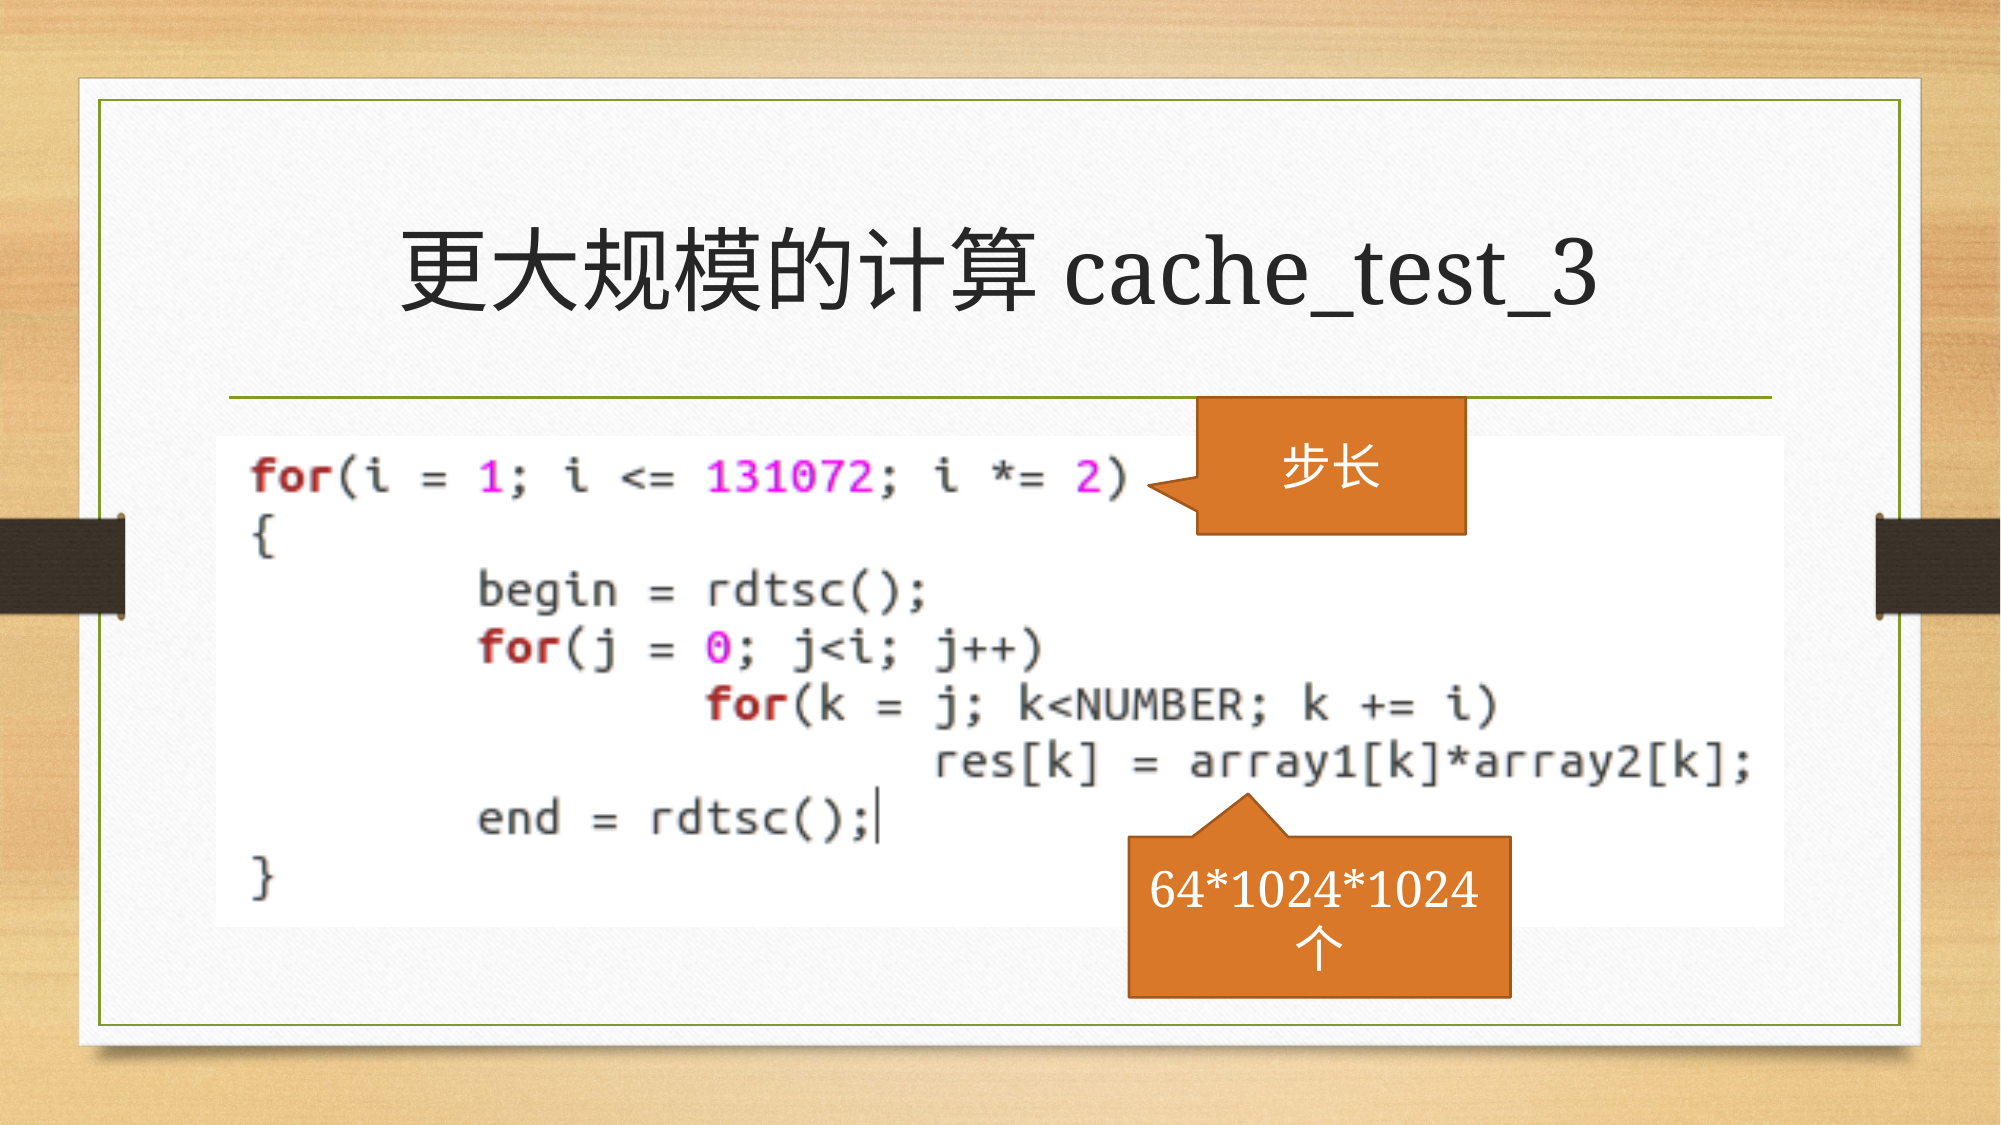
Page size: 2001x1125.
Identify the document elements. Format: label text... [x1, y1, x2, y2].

text_box 64*1024*1024个 [1127, 927, 1512, 999]
picture [0, 0, 2001, 1125]
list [215, 436, 1785, 927]
text_box 步长 [1196, 396, 1468, 436]
title 更大规模的计算cache_test_3 [212, 161, 1788, 375]
